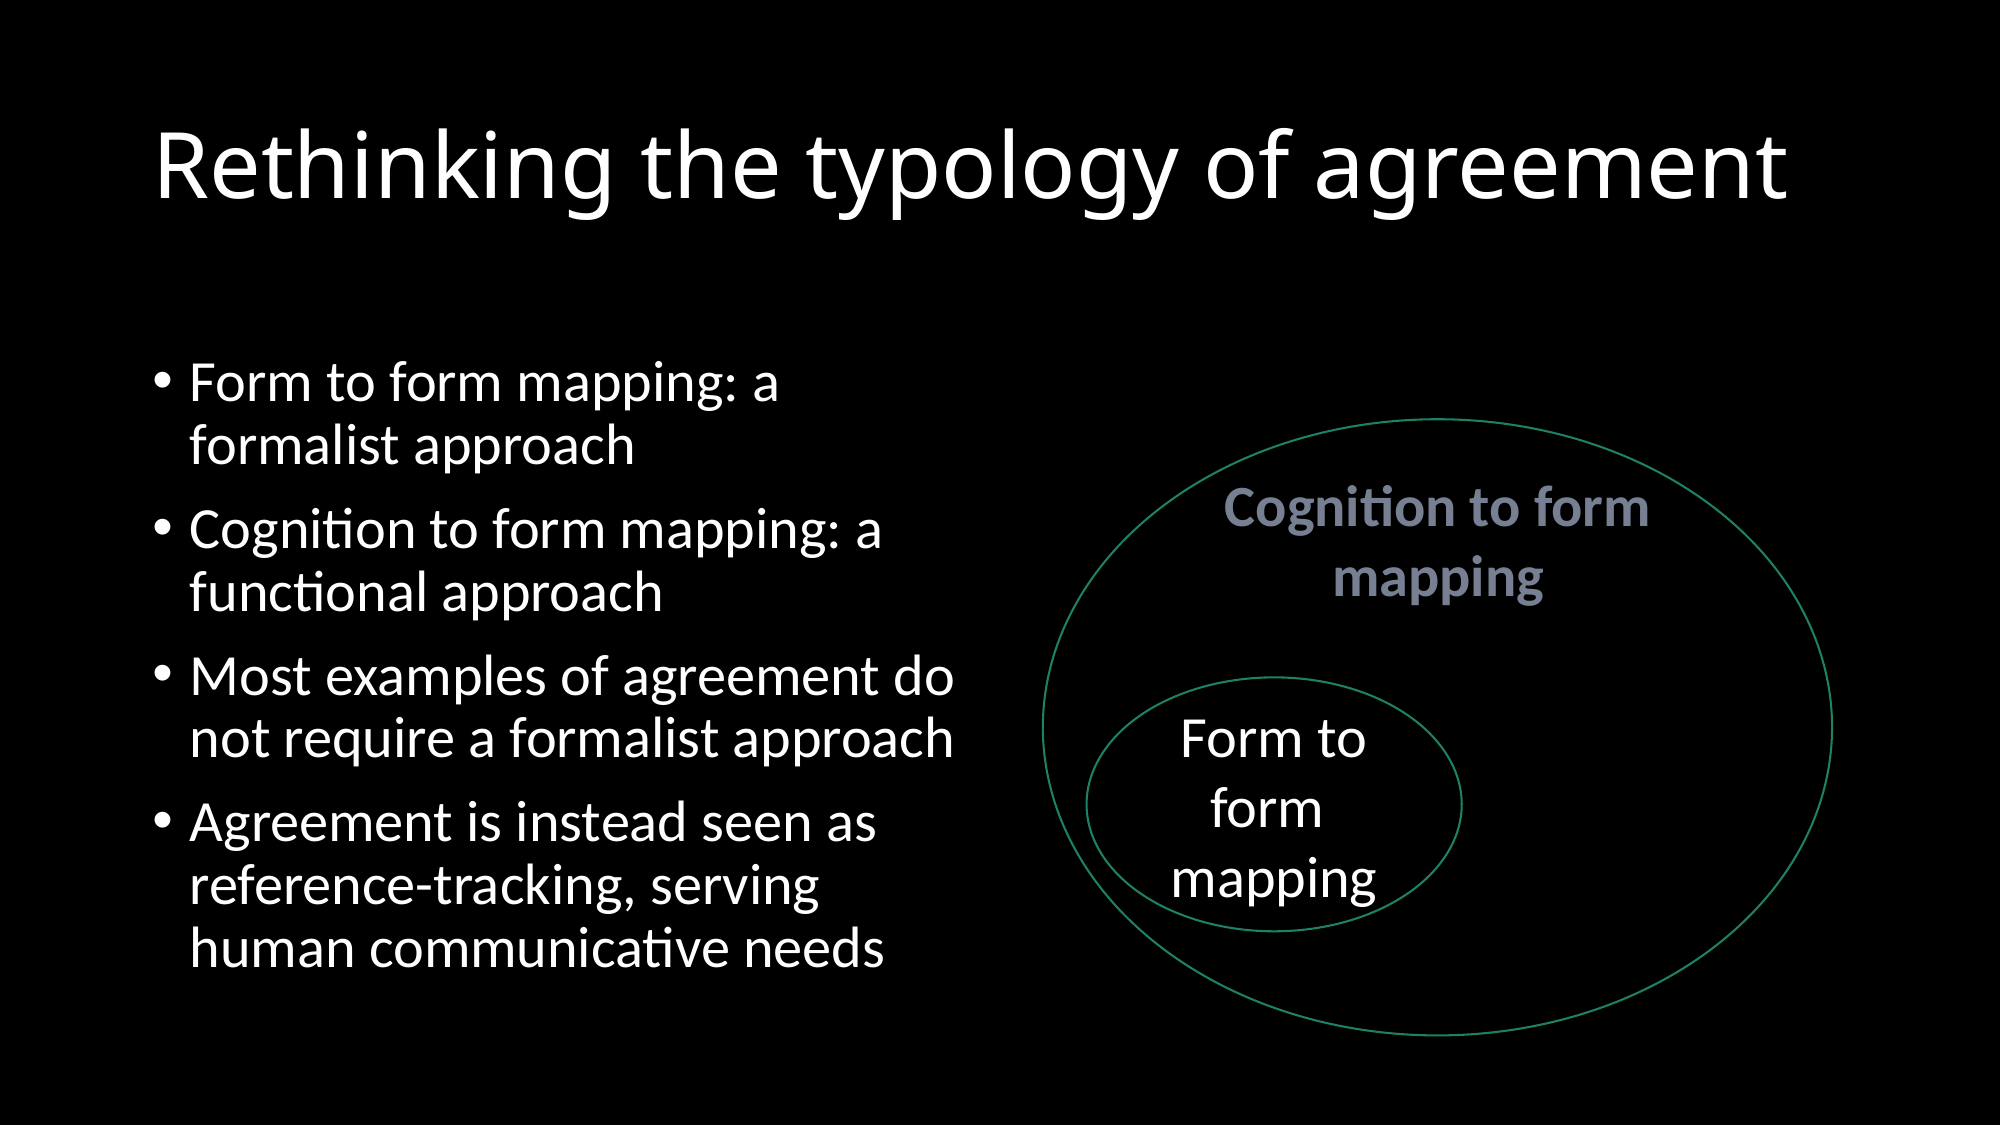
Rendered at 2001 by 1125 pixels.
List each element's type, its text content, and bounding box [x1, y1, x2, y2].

list Form to form mapping: a formalist approach Cognition to form mapping: a functional approach Most examples of agreement do not require a formalist approach Agreement is instead seen as reference-tracking, serving human communicative needs [137, 344, 988, 1014]
text_box Cognition to form mapping [1639, 460, 1772, 561]
text_box [1041, 418, 1834, 1037]
text_box Cognition to form mapping [1104, 460, 1236, 559]
title Rethinking the typology of agreement [137, 59, 1863, 278]
